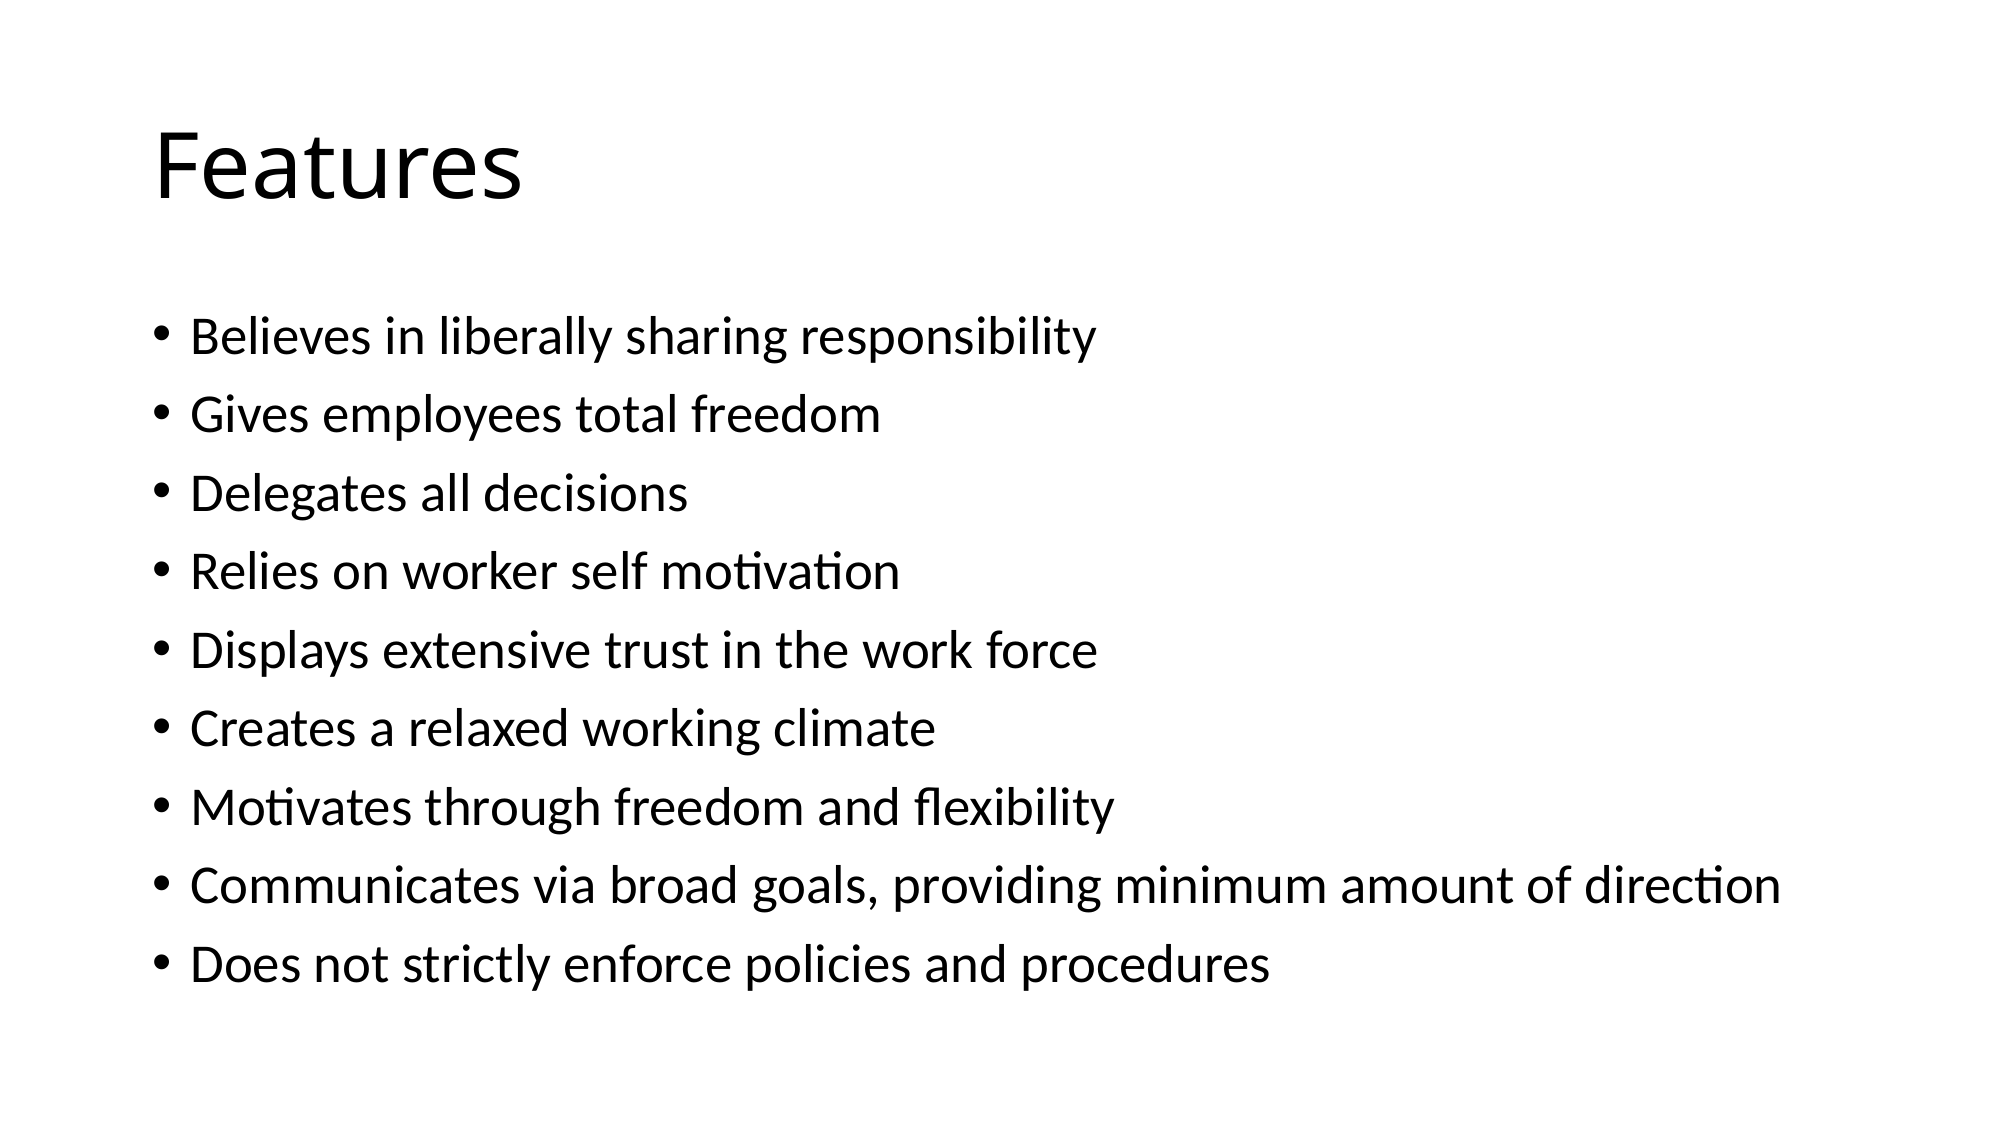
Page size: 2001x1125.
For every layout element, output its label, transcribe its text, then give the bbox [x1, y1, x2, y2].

list Believes in liberally sharing responsibility Gives employees total freedom Delegates all decisions Relies on worker self motivation Displays extensive trust in the work force Creates a relaxed working climate Motivates through freedom and flexibility Communicates via broad goals, providing minimum amount of direction Does not strictly enforce policies and procedures [137, 299, 1863, 1014]
title Features [137, 59, 1863, 278]
